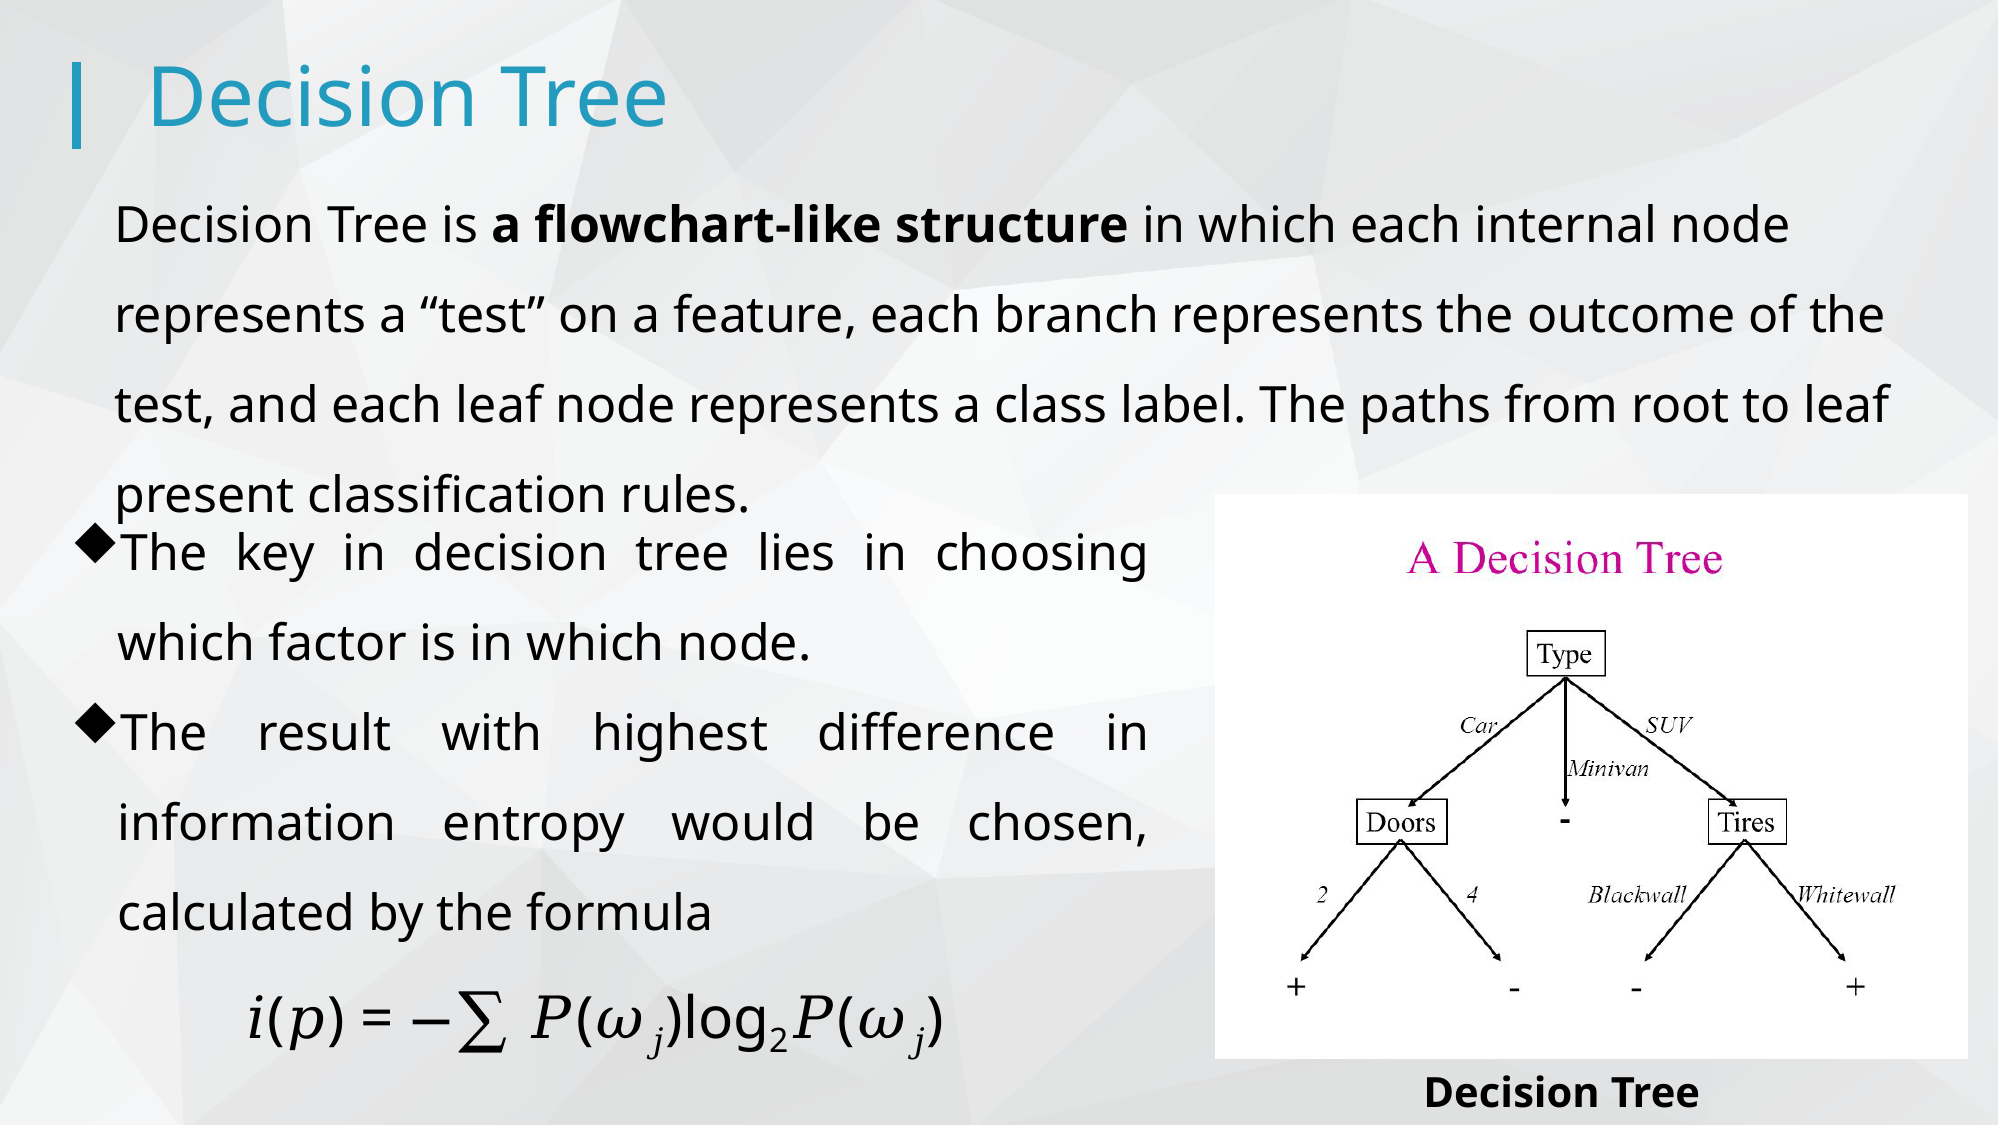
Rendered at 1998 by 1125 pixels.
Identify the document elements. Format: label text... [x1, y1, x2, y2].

text_box Decision Tree [139, 36, 678, 154]
text_box Decision Tree is a flowchart-like structure in which each internal node represents a “test” on a feature, each branch represents the outcome of the test, and each leaf node represents a class label. The paths from root to leaf present classification rules. [106, 154, 1972, 650]
text_box Decision Tree [1408, 1059, 1726, 1124]
text_box The key in decision tree lies in choosing which factor is in which node. The result with highest difference in information entropy would be chosen, calculated by the formula 𝑖(𝑝) = −∑ 𝑃(𝜔𝑗)log2𝑃(𝜔𝑗) [55, 482, 1165, 1067]
picture [0, 0, 1998, 1125]
